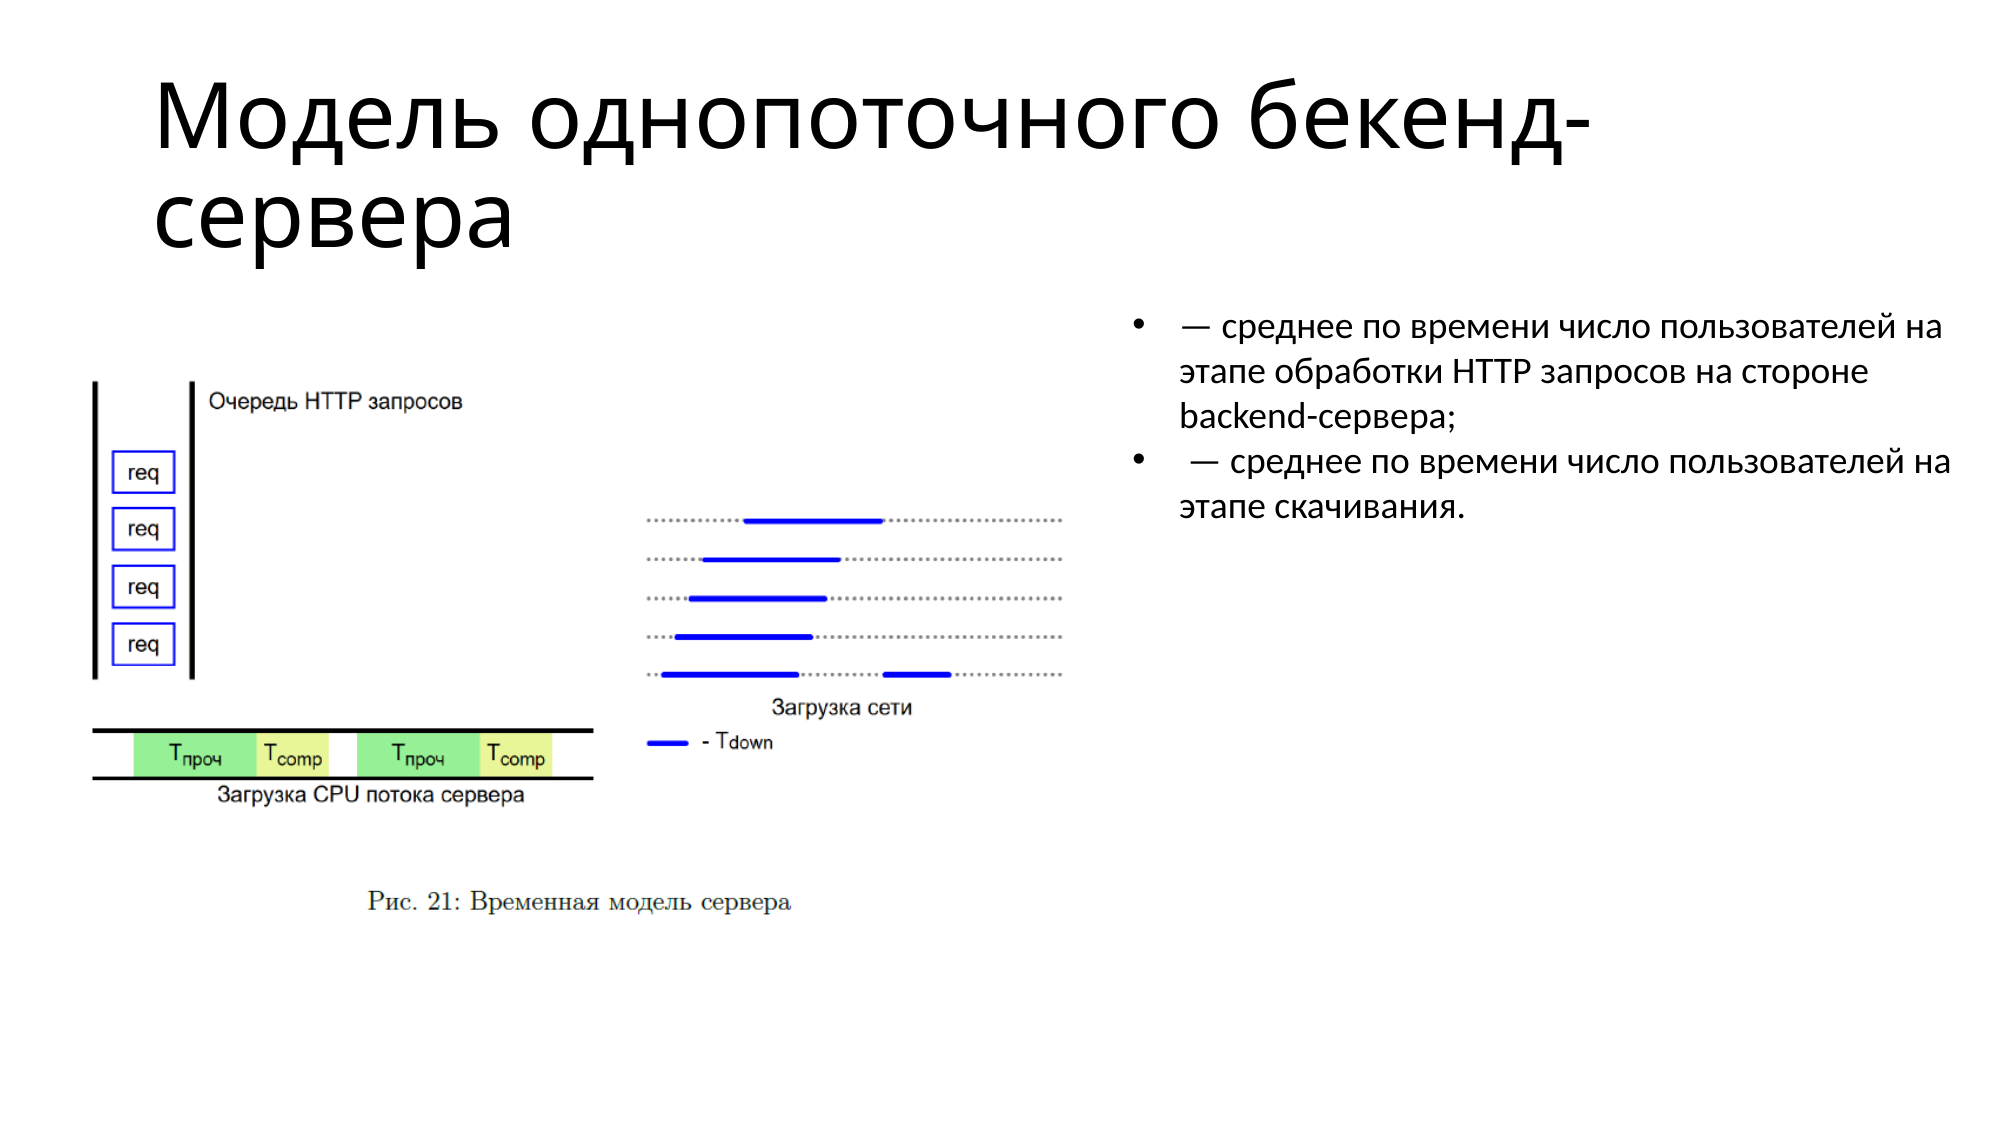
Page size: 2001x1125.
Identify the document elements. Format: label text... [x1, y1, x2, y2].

title Модель однопоточного бекенд-сервера [137, 59, 1863, 278]
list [61, 335, 1118, 931]
